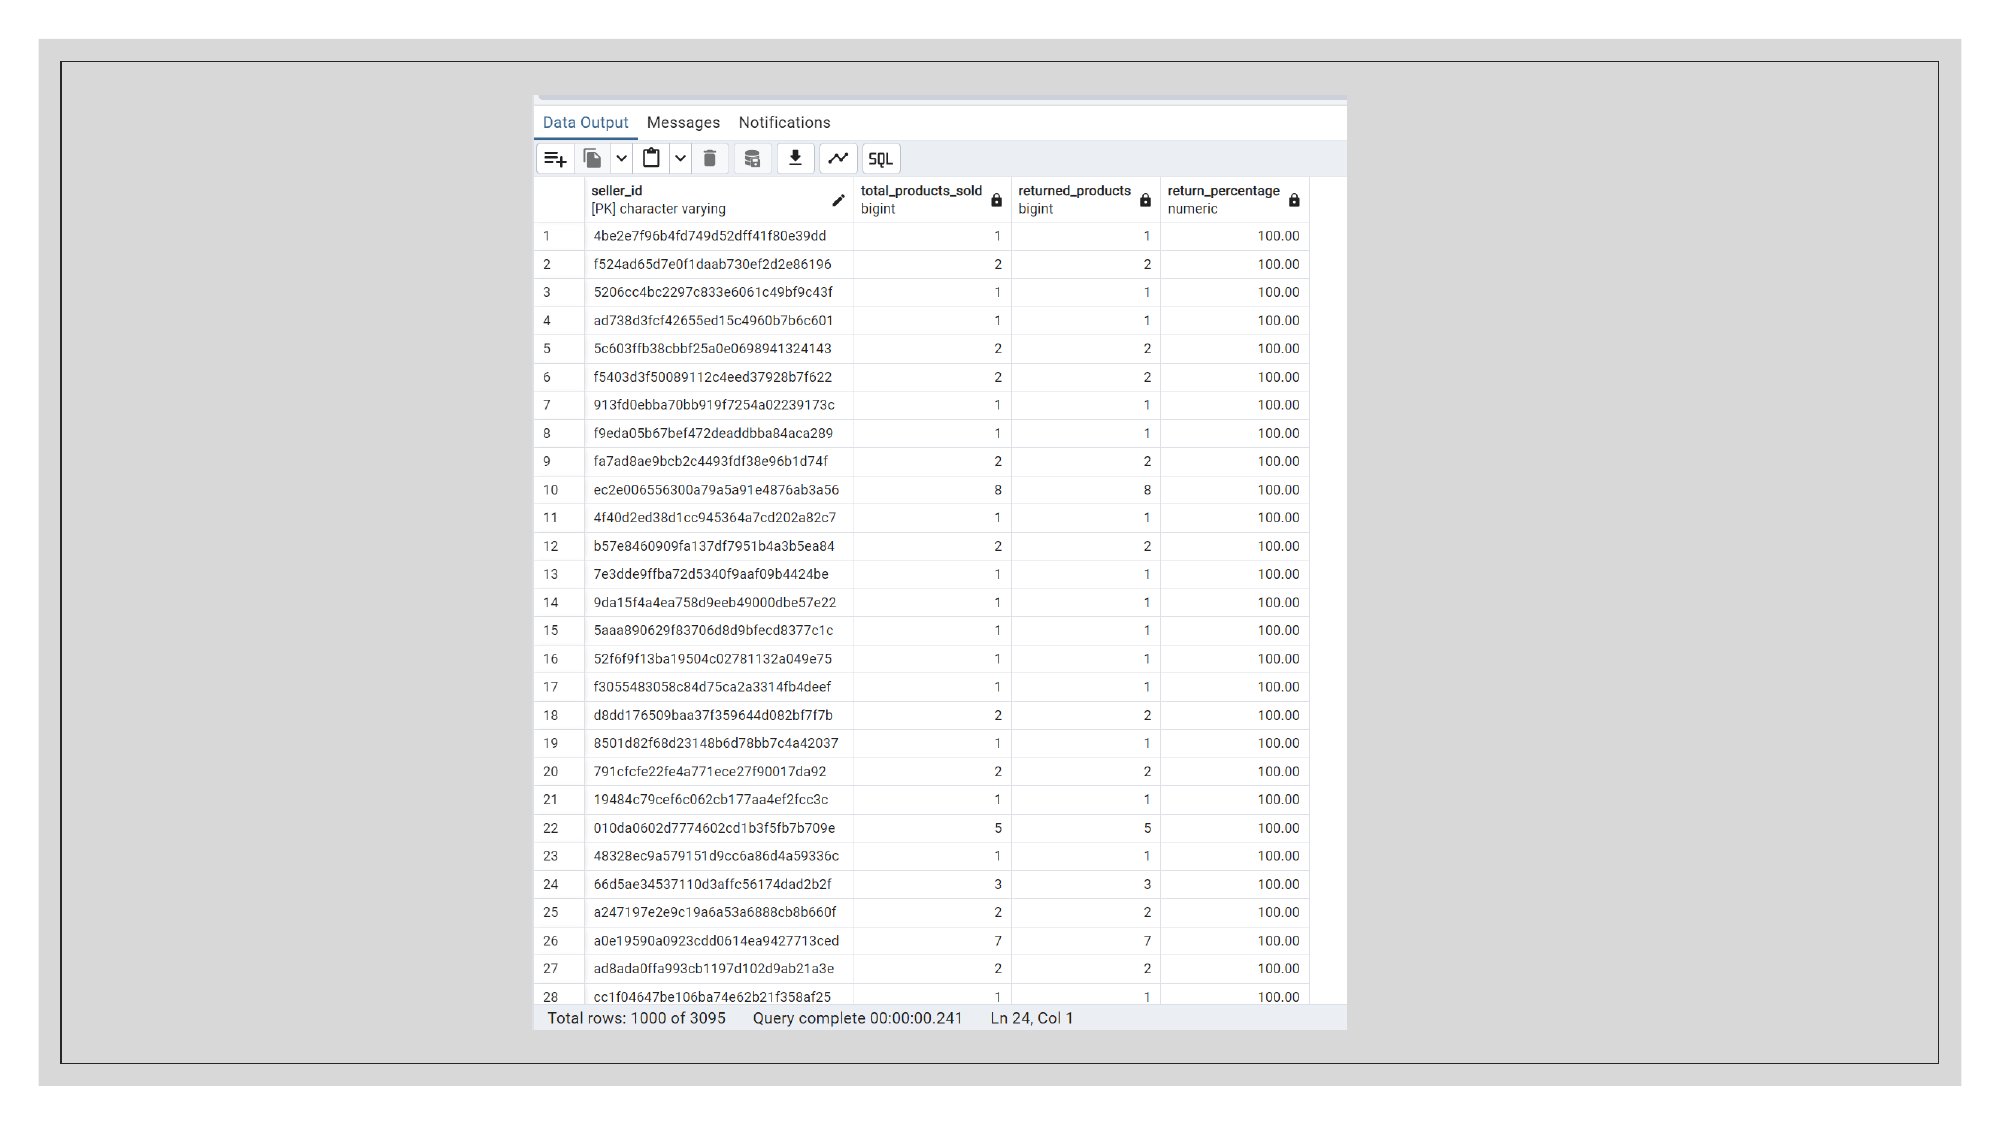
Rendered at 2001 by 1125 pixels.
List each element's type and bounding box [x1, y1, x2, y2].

picture [532, 95, 1347, 1030]
